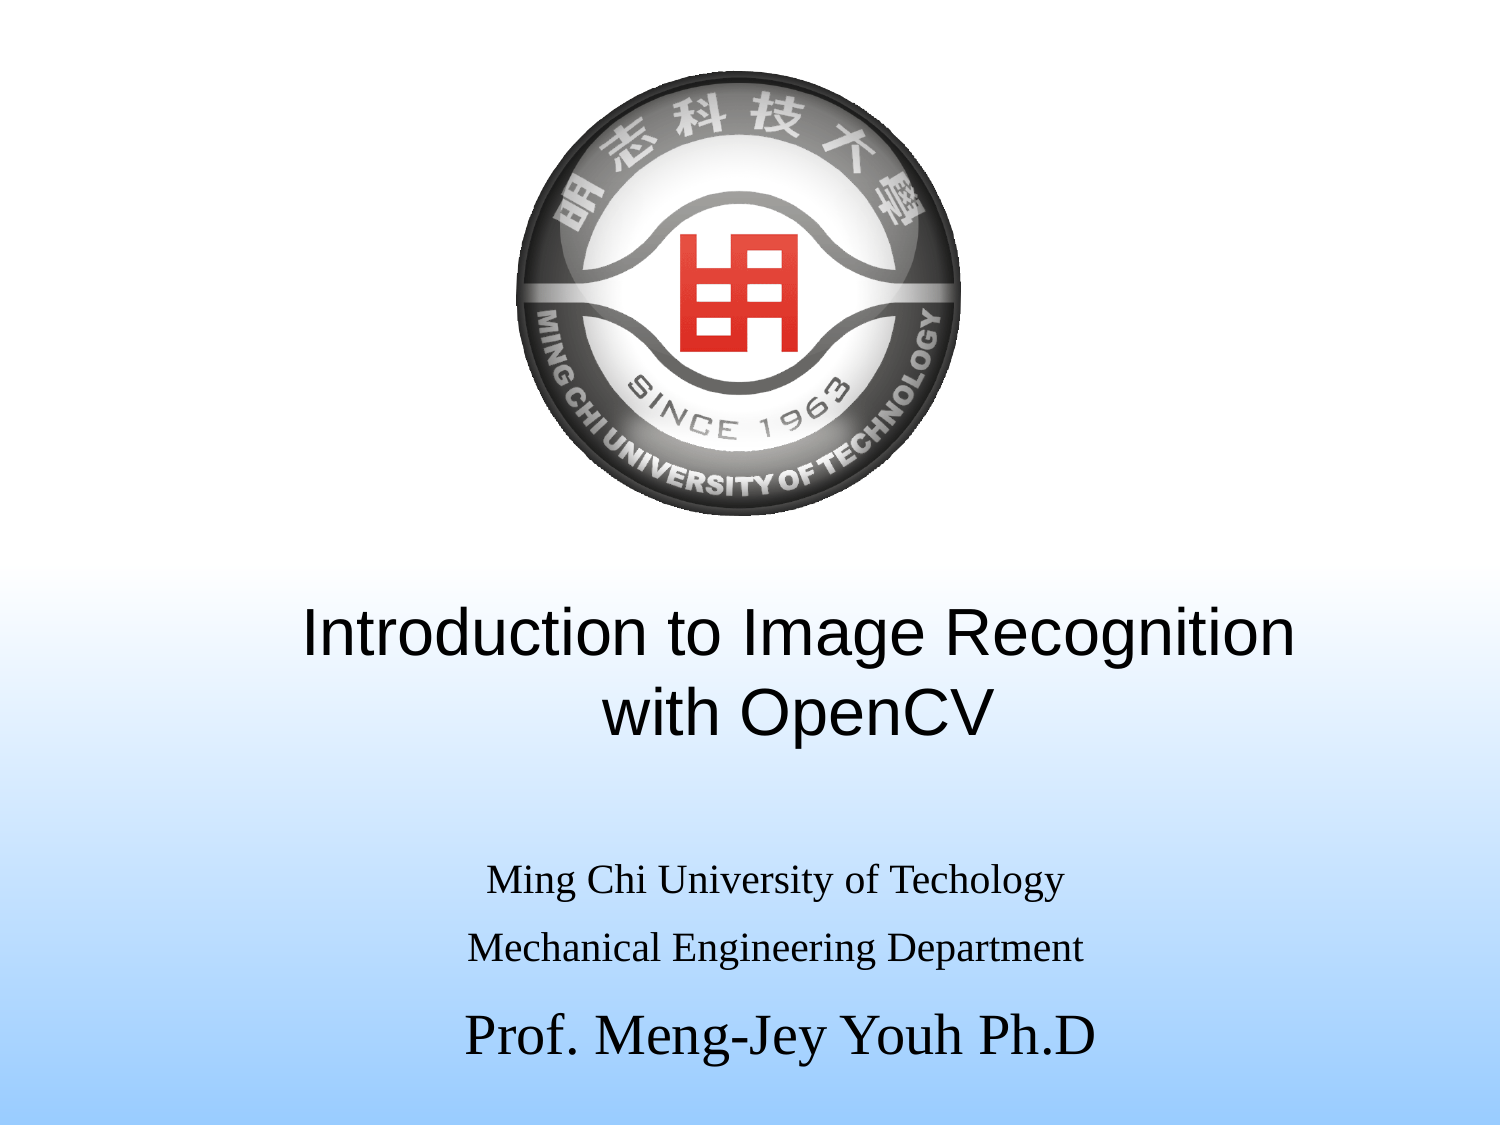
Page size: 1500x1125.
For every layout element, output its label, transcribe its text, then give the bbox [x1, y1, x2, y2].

picture [516, 70, 961, 516]
title Introduction to Image Recognition with OpenCV [210, 550, 1389, 788]
subtitle Ming Chi University of Techology Mechanical Engineering Department Prof. Meng-Jey Youh Ph.D [229, 833, 1333, 990]
